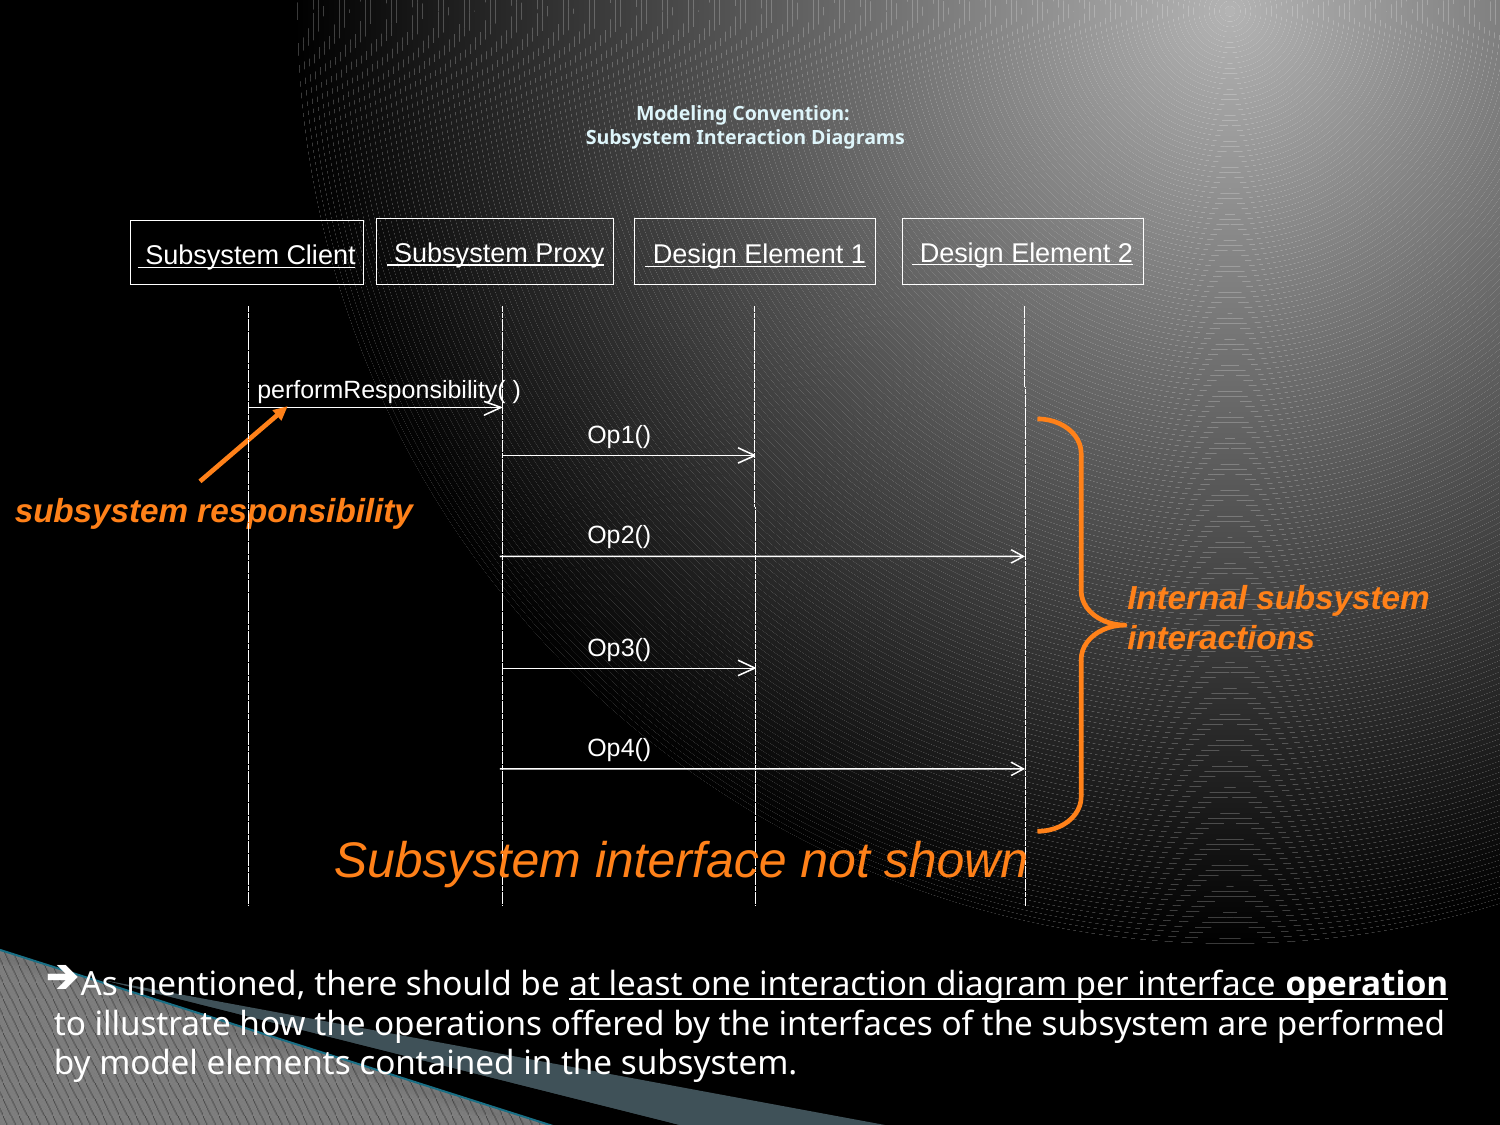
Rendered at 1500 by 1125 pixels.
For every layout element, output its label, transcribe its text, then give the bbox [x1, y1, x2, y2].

text_box Subsystem Proxy [386, 235, 605, 269]
text_box Subsystem interface not shown [1031, 818, 1076, 896]
text_box [130, 220, 364, 285]
text_box [634, 218, 876, 285]
text_box [376, 218, 614, 285]
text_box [248, 306, 1026, 907]
text_box [902, 218, 1144, 285]
text_box Design Element 2 [912, 235, 1134, 268]
text_box Subsystem Client [137, 237, 356, 271]
text_box As mentioned, there should be at least one interaction diagram per interface operation to illustrate how the operations offered by the interfaces of the subsystem are performed by model elements contained in the subsystem. [27, 952, 1476, 1091]
text_box Design Element 1 [645, 236, 867, 270]
picture [0, 952, 543, 1125]
title Modeling Convention: Subsystem Interaction Diagrams [0, 93, 1491, 156]
text_box [1037, 418, 1112, 818]
text_box Internal subsystem interactions [1112, 568, 1491, 664]
text_box subsystem responsibility [0, 481, 242, 536]
